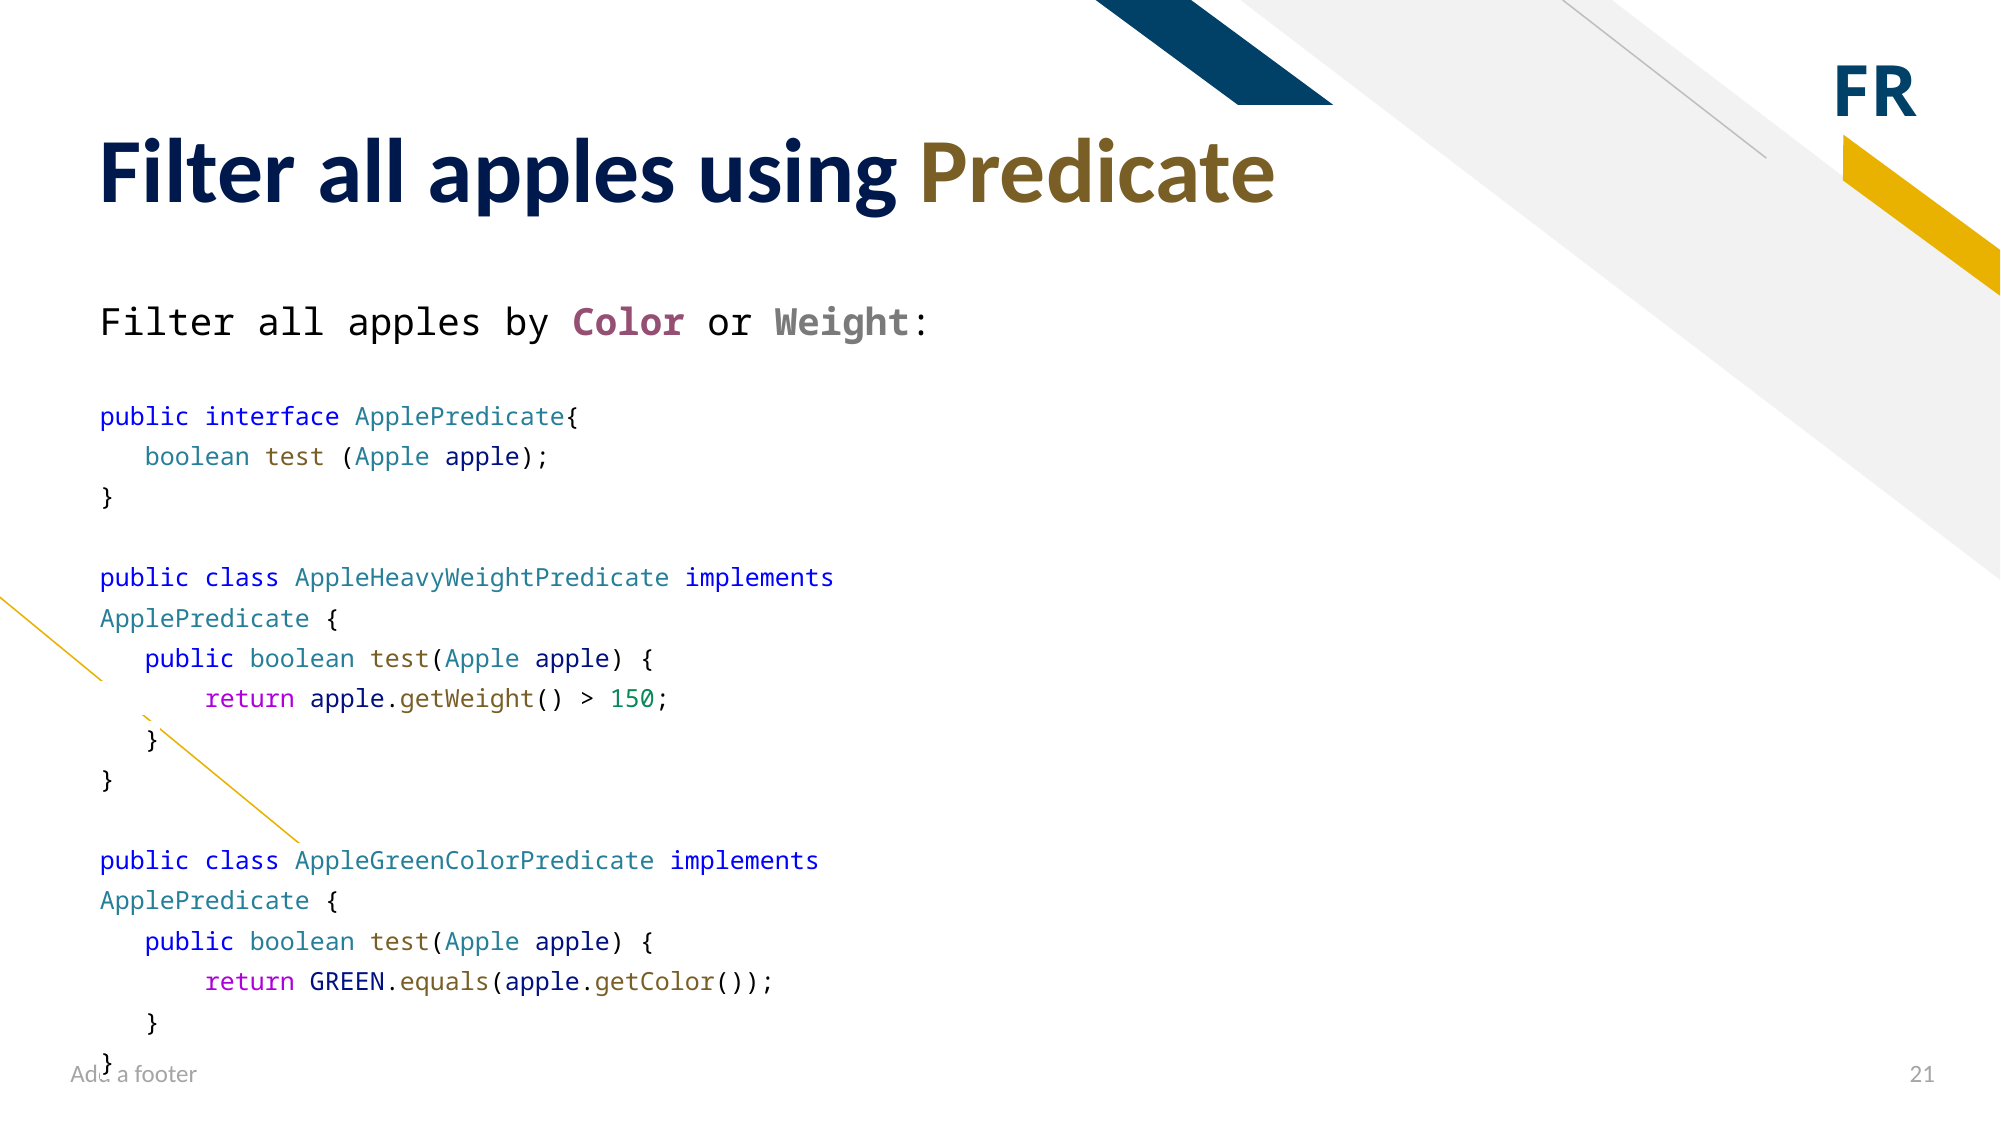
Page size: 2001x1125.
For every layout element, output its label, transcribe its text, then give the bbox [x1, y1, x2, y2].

list Filter all apples by Color or Weight: public interface ApplePredicate{ boolean test (Apple apple); } public class AppleHeavyWeightPredicate implements ApplePredicate { public boolean test(Apple apple) { return apple.getWeight() > 150; } } public class AppleGreenColorPredicate implements ApplePredicate { public boolean test(Apple apple) { return GREEN.equals(apple.getColor()); } } [85, 274, 1035, 1014]
title Filter all apples using Predicate [85, 34, 1453, 223]
footer Add a footer [55, 1042, 731, 1103]
slide_number ‹#› [1828, 1042, 1950, 1103]
